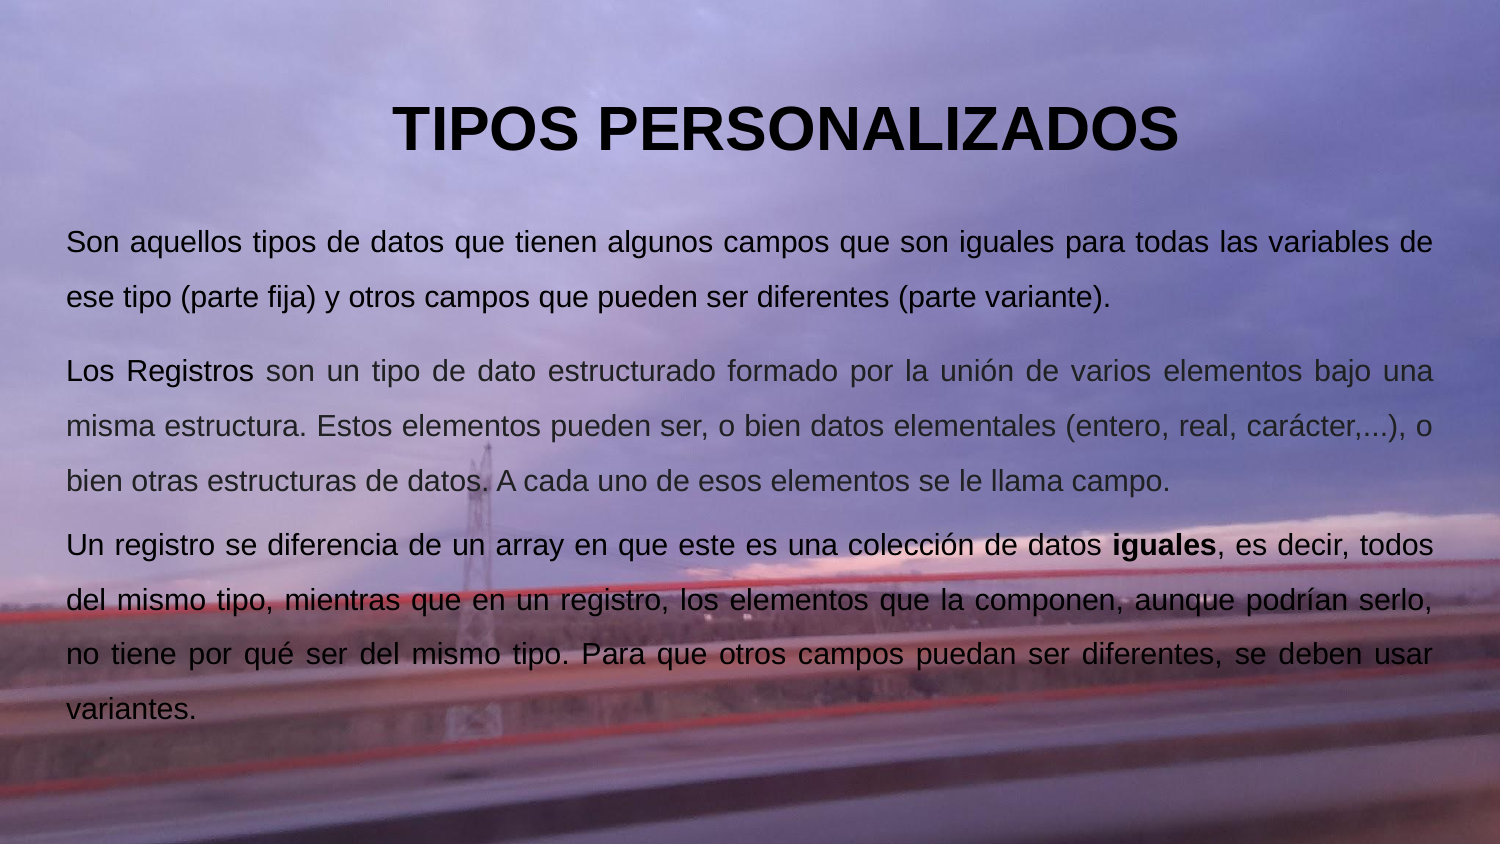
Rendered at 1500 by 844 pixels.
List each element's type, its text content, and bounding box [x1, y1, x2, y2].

title TIPOS PERSONALIZADOS [276, 72, 1298, 167]
picture [0, 0, 1500, 844]
list Son aquellos tipos de datos que tienen algunos campos que son iguales para todas las variables de ese tipo (parte fija) y otros campos que pueden ser diferentes (parte variante). Los Registros son un tipo de dato estructurado formado por la unión de varios elementos bajo una misma estructura. Estos elementos pueden ser, o bien datos elementales (entero, real, carácter,...), o bien otras estructuras de datos. A cada uno de esos elementos se le llama campo. Un registro se diferencia de un array en que este es una colección de datos iguales, es decir, todos del mismo tipo, mientras que en un registro, los elementos que la componen, aunque podrían serlo, no tiene por qué ser del mismo tipo. Para que otros campos puedan ser diferentes, se deben usar variantes. [51, 189, 1449, 750]
